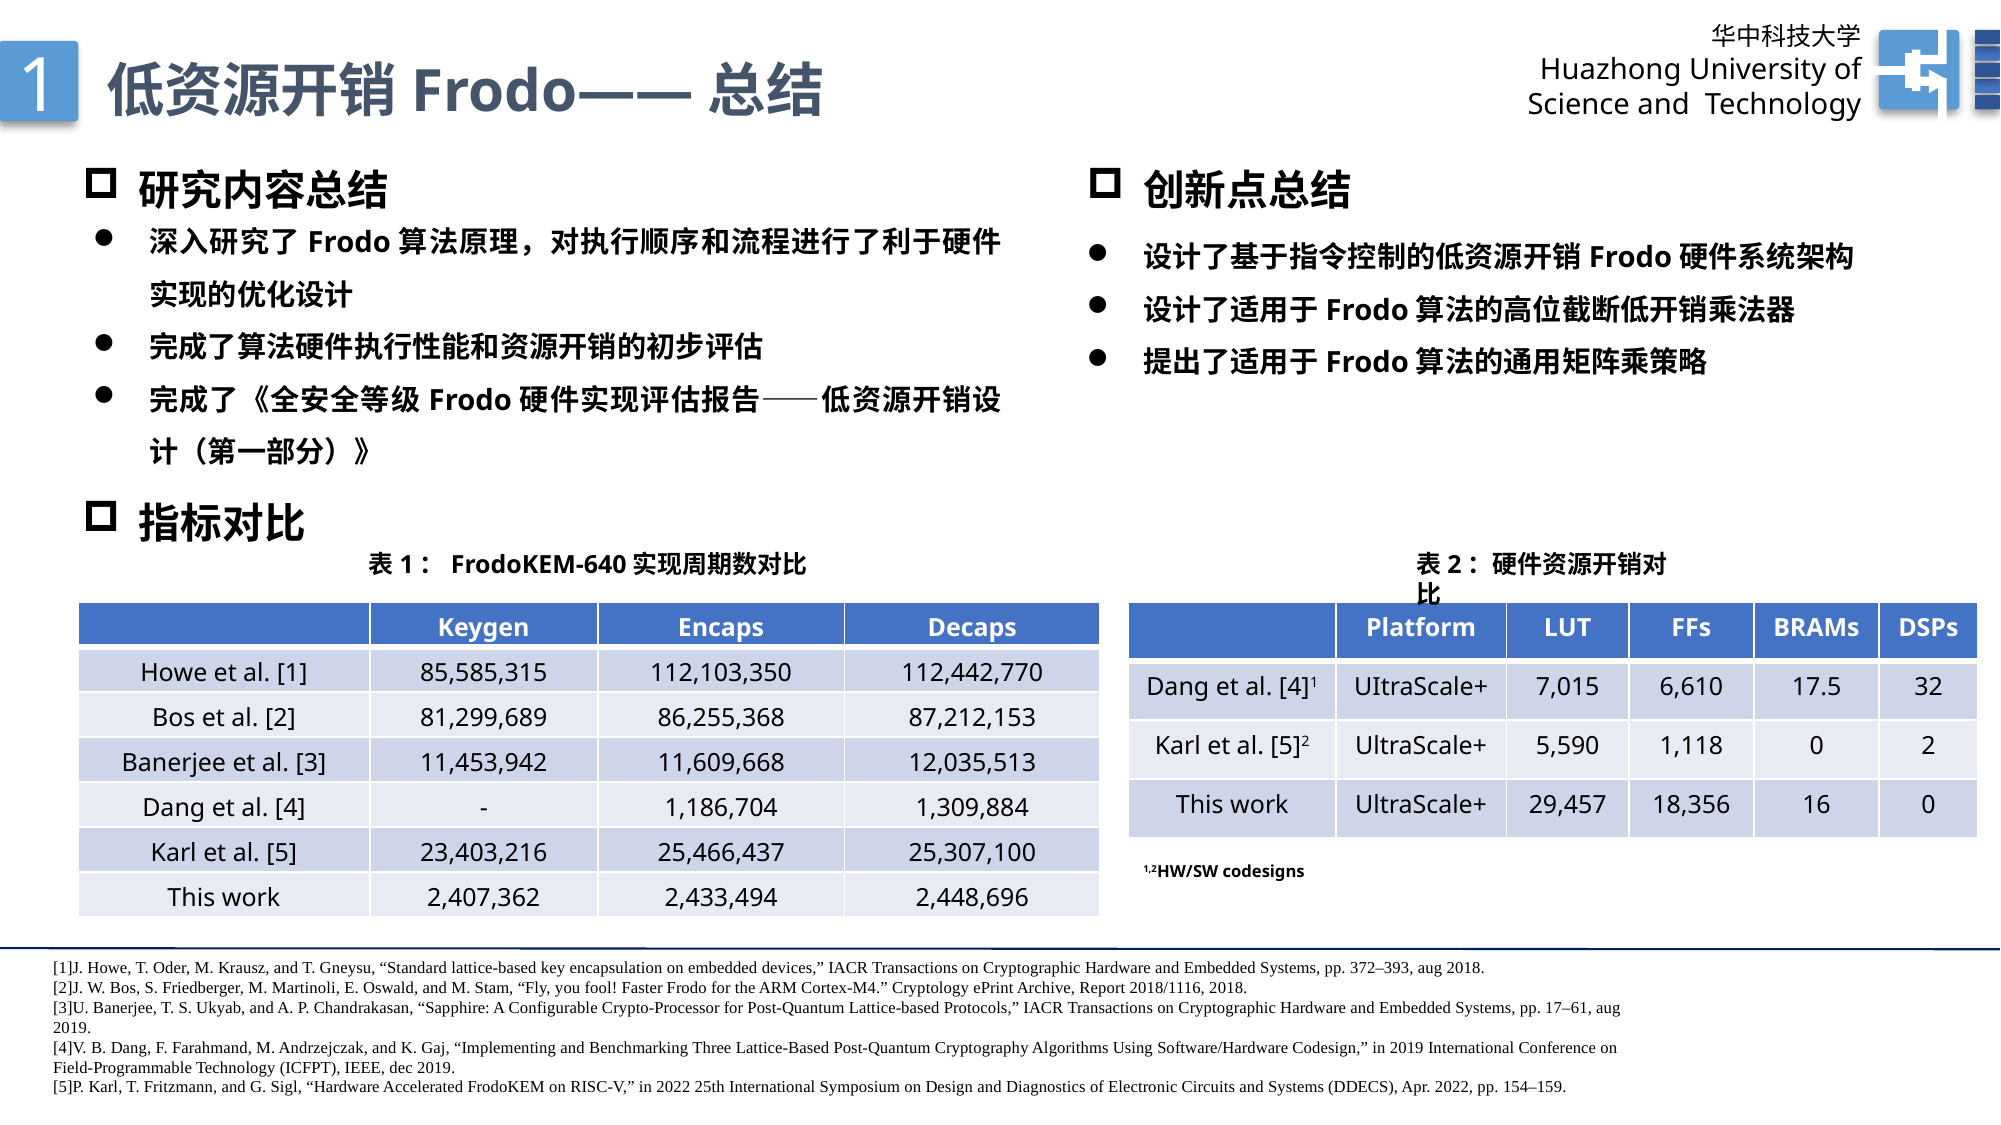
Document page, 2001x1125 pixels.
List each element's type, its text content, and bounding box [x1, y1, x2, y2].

table_cell 32 [1880, 664, 1977, 719]
table_cell This work [79, 873, 369, 916]
table_cell Howe et al. [1] [79, 650, 369, 691]
table_cell 25,466,437 [599, 828, 844, 871]
table_header Platform [1337, 603, 1506, 658]
table_cell 18,356 [1630, 780, 1753, 837]
text_box 研究内容总结 [67, 131, 450, 222]
table_cell 86,255,368 [599, 693, 844, 736]
table_cell 17.5 [1755, 664, 1878, 719]
table_header Encaps [599, 603, 844, 644]
table_header LUT [1507, 617, 1628, 658]
table_cell UItraScale+ [1337, 664, 1506, 719]
table_cell This work [1129, 780, 1335, 837]
table_cell 11,609,668 [599, 738, 844, 781]
text_box 表1：FrodoKEM-640实现周期数对比 [353, 541, 825, 587]
table_header [79, 603, 369, 644]
table_cell Karl et al. [5]2 [1129, 721, 1335, 778]
table_cell 23,403,216 [371, 828, 597, 871]
text_box [1]J. Howe, T. Oder, M. Krausz, and T. Gneysu, “Standard lattice-based key encapsulation on embedded devices,” IACR Transactions on Cryptographic Hardware and Embedded Systems, pp. 372–393, aug 2018. [2]J. W. Bos, S. Friedberger, M. Martinoli, E. Oswald, and M. Stam, “Fly, you fool! Faster Frodo for the ARM Cortex-M4.” Cryptology ePrint Archive, Report 2018/1116, 2018. [3]U. Banerjee, T. S. Ukyab, and A. P. Chandrakasan, “Sapphire: A Configurable Crypto-Processor for Post-Quantum Lattice-based Protocols,” IACR Transactions on Cryptographic Hardware and Embedded Systems, pp. 17–61, aug 2019. [4]V. B. Dang, F. Farahmand, M. Andrzejczak, and K. Gaj, “Implementing and Benchmarking Three Lattice-Based Post-Quantum Cryptography Algorithms Using Software/Hardware Codesign,” in 2019 International Conference on Field-Programmable Technology (ICFPT), IEEE, dec 2019. [5]P. Karl, T. Fritzmann, and G. Sigl, “Hardware Accelerated FrodoKEM on RISC-V,” in 2022 25th International Symposium on Design and Diagnostics of Electronic Circuits and Systems (DDECS), Apr. 2022, pp. 154–159. [38, 950, 1665, 1104]
table_cell - [371, 783, 597, 826]
table_header FFs [1630, 603, 1753, 658]
table_cell Dang et al. [4] [79, 783, 369, 826]
table_cell 1,309,884 [845, 783, 1099, 826]
table_cell 0 [1880, 780, 1977, 837]
table_cell 2,448,696 [845, 873, 1099, 916]
table_header Decaps [845, 603, 1099, 644]
table_cell UltraScale+ [1337, 721, 1506, 778]
text_box 深入研究了Frodo算法原理，对执行顺序和流程进行了利于硬件实现的优化设计 完成了算法硬件执行性能和资源开销的初步评估 完成了《全安全等级Frodo硬件实现评估报告——低资源开销设计（第一部分）》 [78, 198, 1017, 476]
table_header BRAMs [1755, 603, 1878, 658]
table_cell 81,299,689 [371, 693, 597, 736]
text_box 指标对比 [67, 464, 450, 555]
table_cell 112,103,350 [599, 650, 844, 691]
table_cell UltraScale+ [1337, 780, 1506, 837]
table_cell 25,307,100 [845, 828, 1099, 871]
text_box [1017, 12, 2000, 129]
table_header DSPs [1880, 603, 1977, 658]
text_box 低资源开销Frodo——总结 [91, 45, 1231, 131]
table_header [1129, 603, 1335, 658]
text_box 1,2HW/SW codesigns [1128, 853, 1796, 889]
table_cell 1,186,704 [599, 783, 844, 826]
text_box 1 [0, 39, 80, 123]
table_cell Dang et al. [4]1 [1129, 664, 1335, 719]
table_cell 16 [1755, 780, 1878, 837]
text_box 设计了基于指令控制的低资源开销Frodo硬件系统架构 设计了适用于Frodo算法的高位截断低开销乘法器 提出了适用于Frodo算法的通用矩阵乘策略 [1072, 213, 2000, 386]
table_cell 2,407,362 [371, 873, 597, 916]
table_cell 7,015 [1507, 664, 1628, 719]
table_cell 0 [1755, 721, 1878, 778]
table_cell Karl et al. [5] [79, 828, 369, 871]
table_cell 85,585,315 [371, 650, 597, 691]
text_box 表2：硬件资源开销对比 [1401, 541, 1705, 617]
table_cell 29,457 [1507, 780, 1628, 837]
table_cell 6,610 [1630, 664, 1753, 719]
table_cell 1,118 [1630, 721, 1753, 778]
table_header Keygen [371, 603, 597, 644]
table_cell 87,212,153 [845, 693, 1099, 736]
table_cell Banerjee et al. [3] [79, 738, 369, 781]
table_cell 2,433,494 [599, 873, 844, 916]
table_cell 112,442,770 [845, 650, 1099, 691]
table_cell Bos et al. [2] [79, 693, 369, 736]
text_box 创新点总结 [1072, 131, 1455, 213]
table_cell 12,035,513 [845, 738, 1099, 781]
table_cell 11,453,942 [371, 738, 597, 781]
table_cell 2 [1880, 721, 1977, 778]
table_cell 5,590 [1507, 721, 1628, 778]
